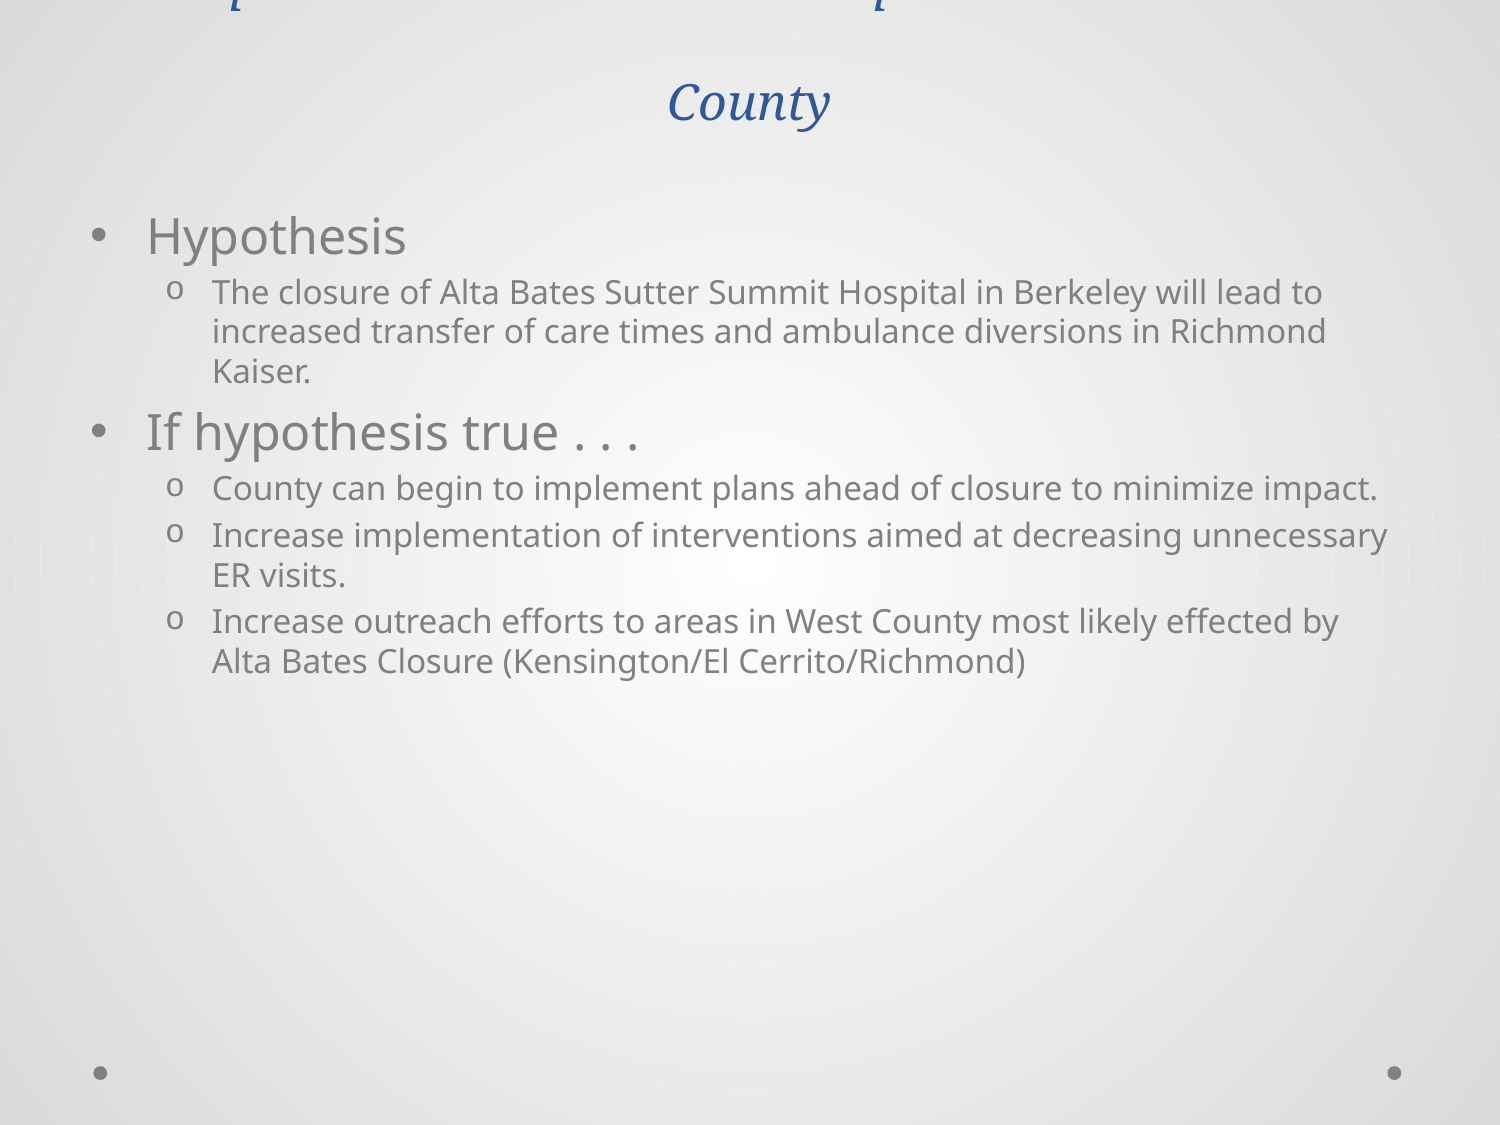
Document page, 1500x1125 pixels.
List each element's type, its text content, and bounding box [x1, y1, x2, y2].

list Hypothesis The closure of Alta Bates Sutter Summit Hospital in Berkeley will lead to increased transfer of care times and ambulance diversions in Richmond Kaiser. If hypothesis true . . . County can begin to implement plans ahead of closure to minimize impact. Increase implementation of interventions aimed at decreasing unnecessary ER visits. Increase outreach efforts to areas in West County most likely effected by Alta Bates Closure (Kensington/El Cerrito/Richmond) [75, 196, 1425, 1005]
title Proposal # 1: Ambulance Transport in Contra Costa County [75, 0, 1425, 139]
